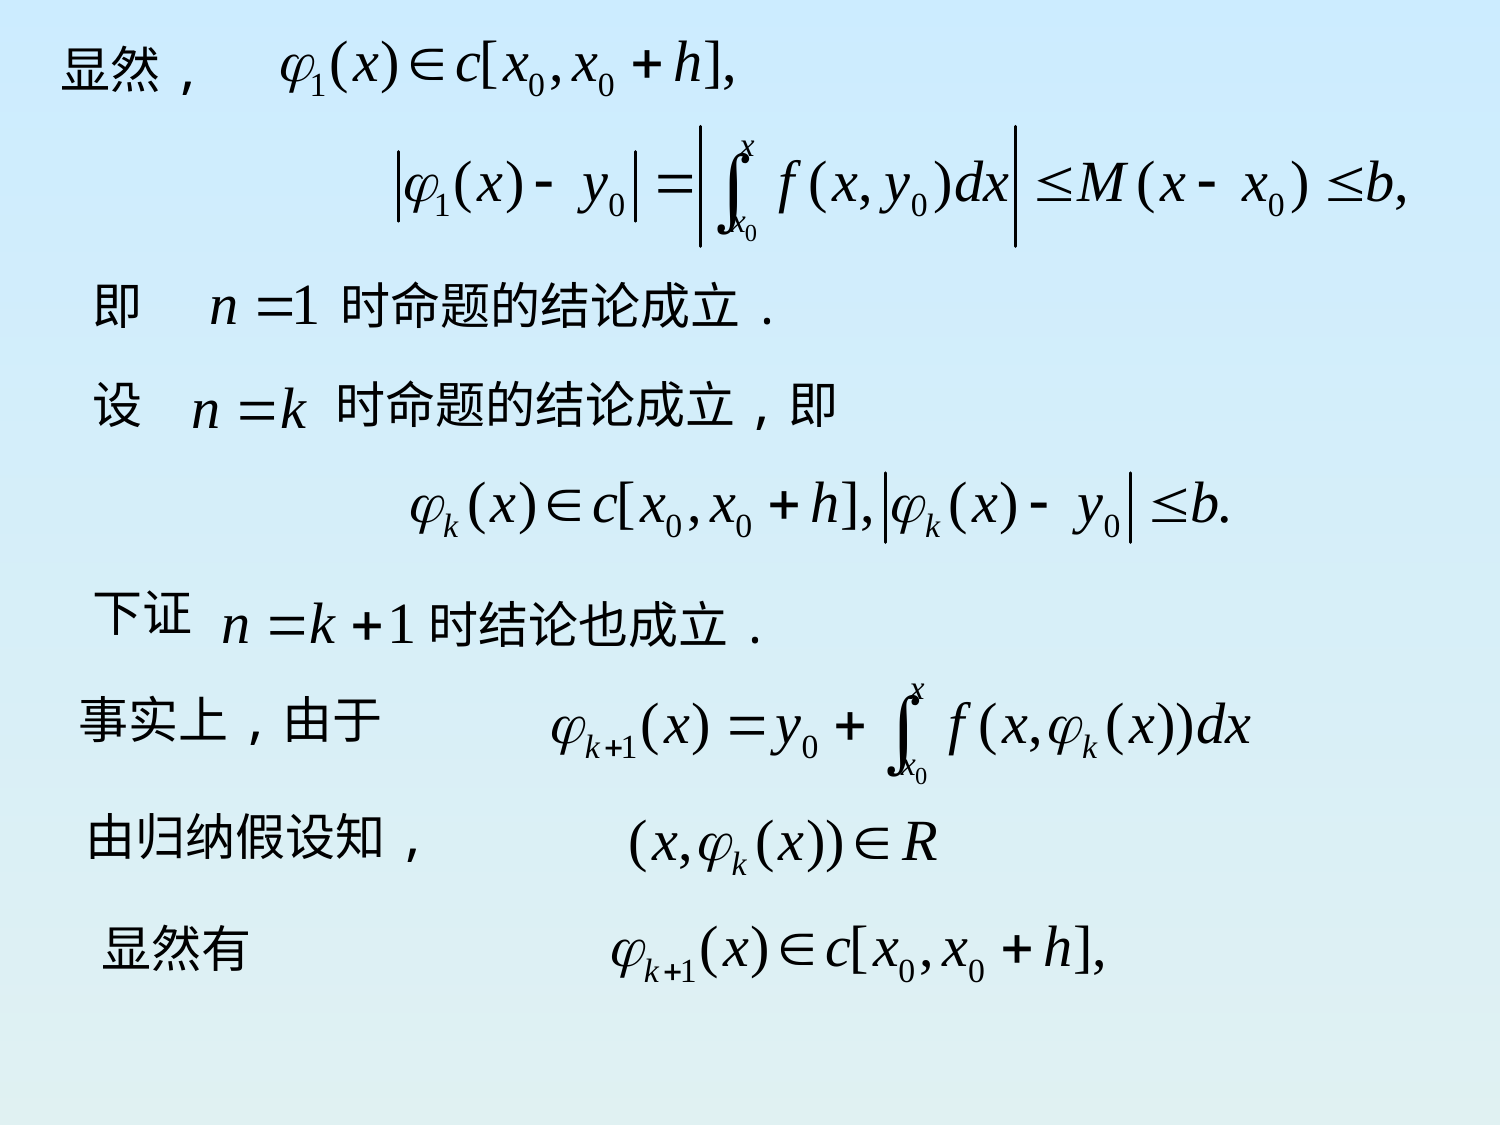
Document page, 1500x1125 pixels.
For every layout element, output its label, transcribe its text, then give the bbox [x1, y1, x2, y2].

text_box 事实上,由于 [64, 680, 398, 756]
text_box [407, 467, 1233, 548]
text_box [218, 597, 415, 650]
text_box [626, 810, 943, 882]
text_box 即 [77, 267, 158, 342]
text_box 时结论也成立. [413, 586, 786, 661]
text_box 显然, [45, 30, 218, 106]
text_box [206, 278, 319, 331]
text_box 设 [77, 366, 158, 442]
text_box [392, 121, 1412, 252]
text_box 时命题的结论成立,即 [320, 366, 854, 442]
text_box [608, 916, 1111, 988]
text_box 显然有 [86, 909, 267, 985]
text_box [277, 30, 741, 102]
text_box 下证 [77, 574, 208, 649]
text_box 时命题的结论成立. [325, 267, 798, 342]
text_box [188, 382, 314, 436]
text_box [549, 668, 1256, 790]
text_box 由归纳假设知, [70, 797, 442, 873]
